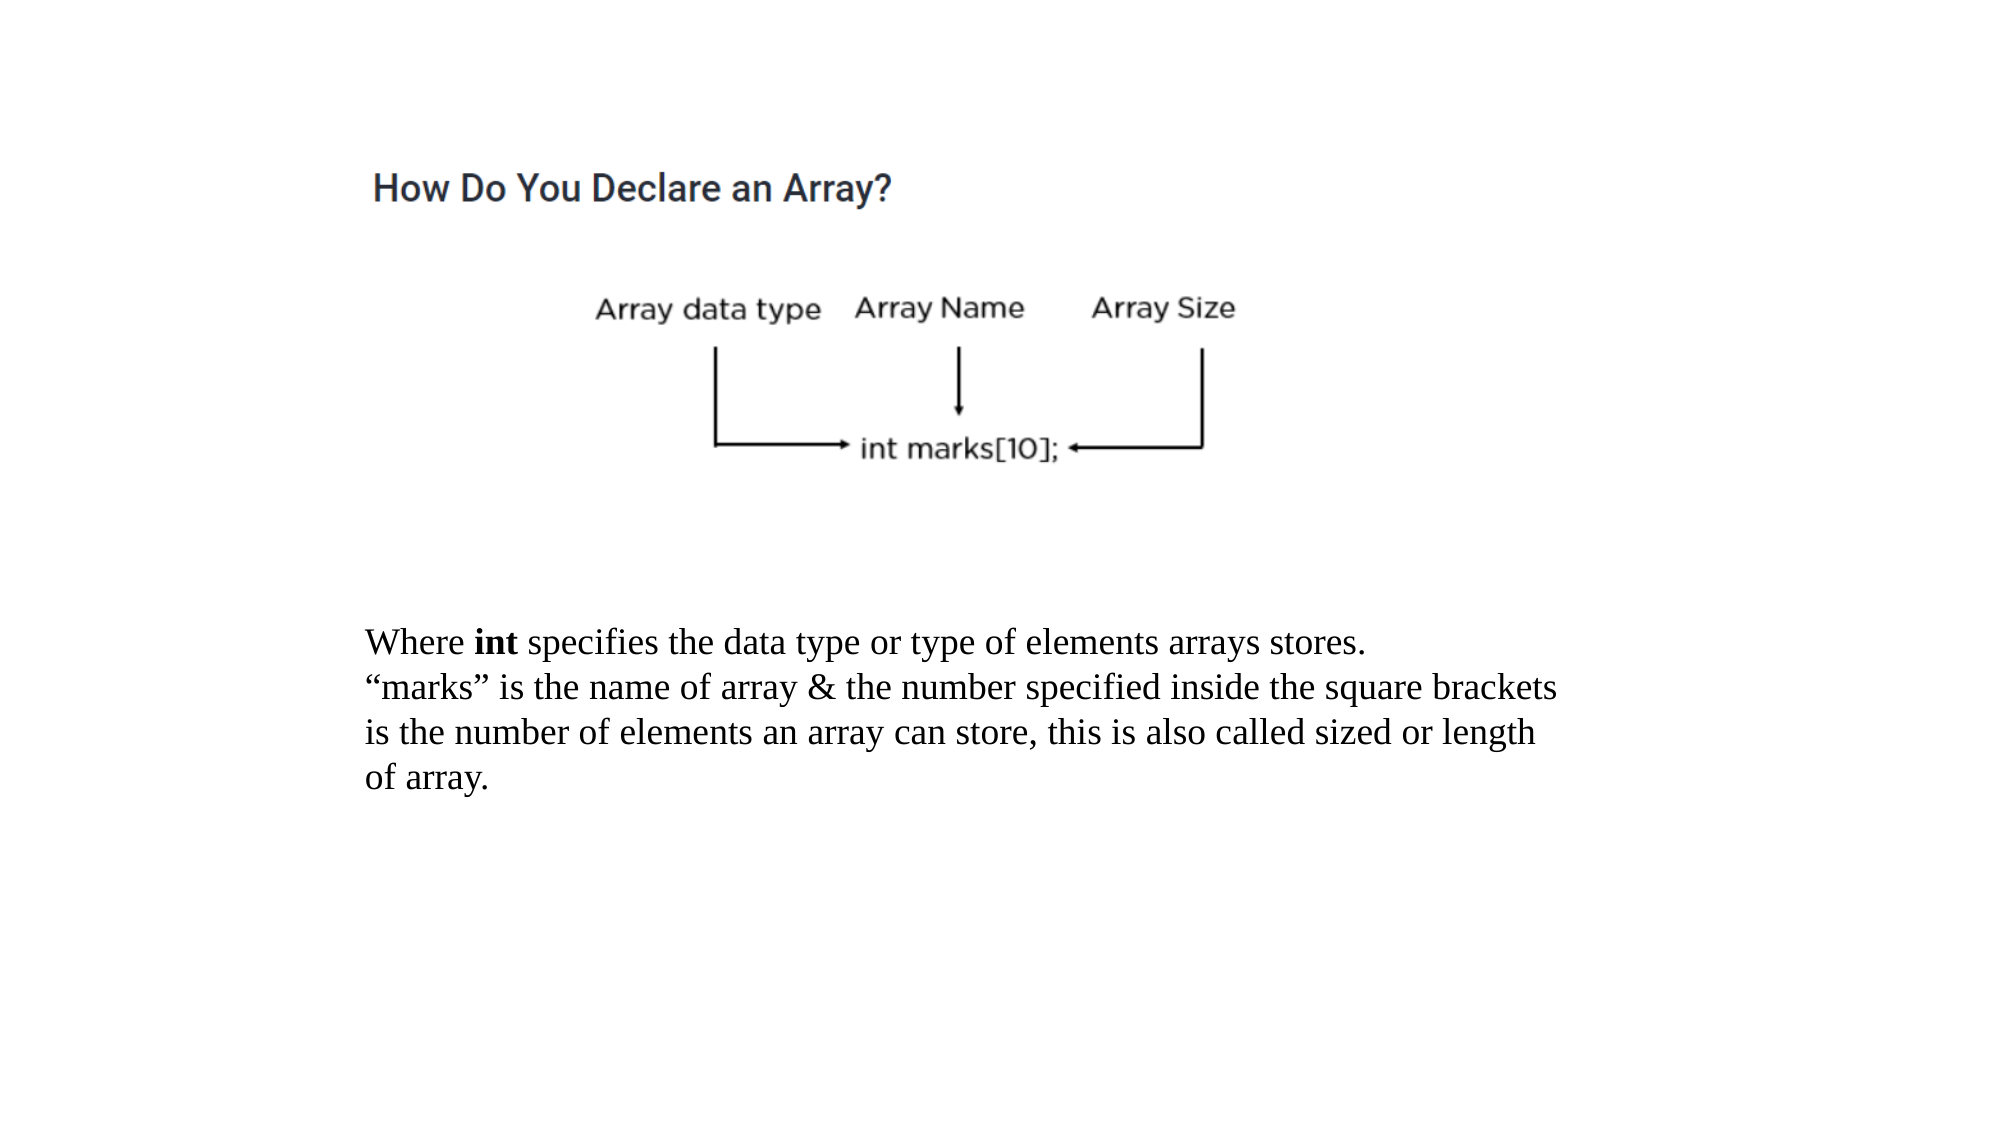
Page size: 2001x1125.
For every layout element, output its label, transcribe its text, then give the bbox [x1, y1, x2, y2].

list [338, 99, 1380, 498]
text_box Where int specifies the data type or type of elements arrays stores. “marks” is the name of array & the number specified inside the square brackets is the number of elements an array can store, this is also called sized or length of array. [349, 609, 1591, 805]
